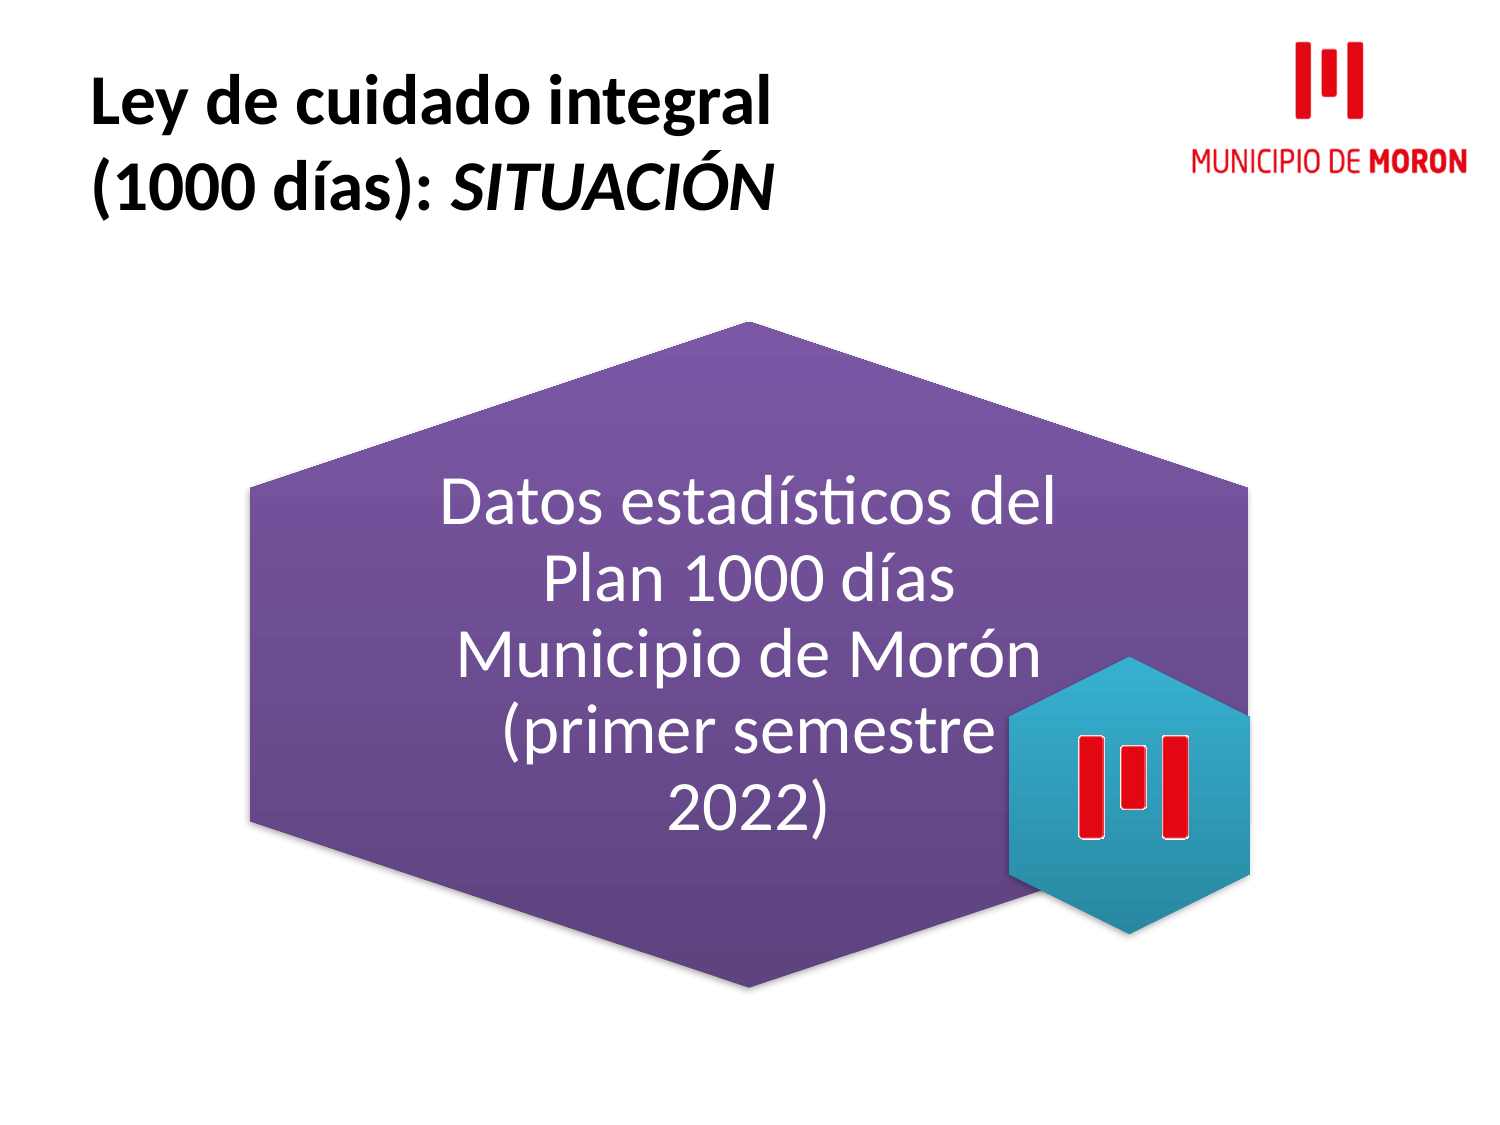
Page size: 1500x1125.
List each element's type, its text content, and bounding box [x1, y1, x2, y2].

title Ley de cuidado integral (1000 días): SITUACIÓN [75, 45, 1425, 233]
picture [1186, 30, 1471, 185]
picture [1056, 721, 1223, 853]
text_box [249, 320, 1251, 988]
